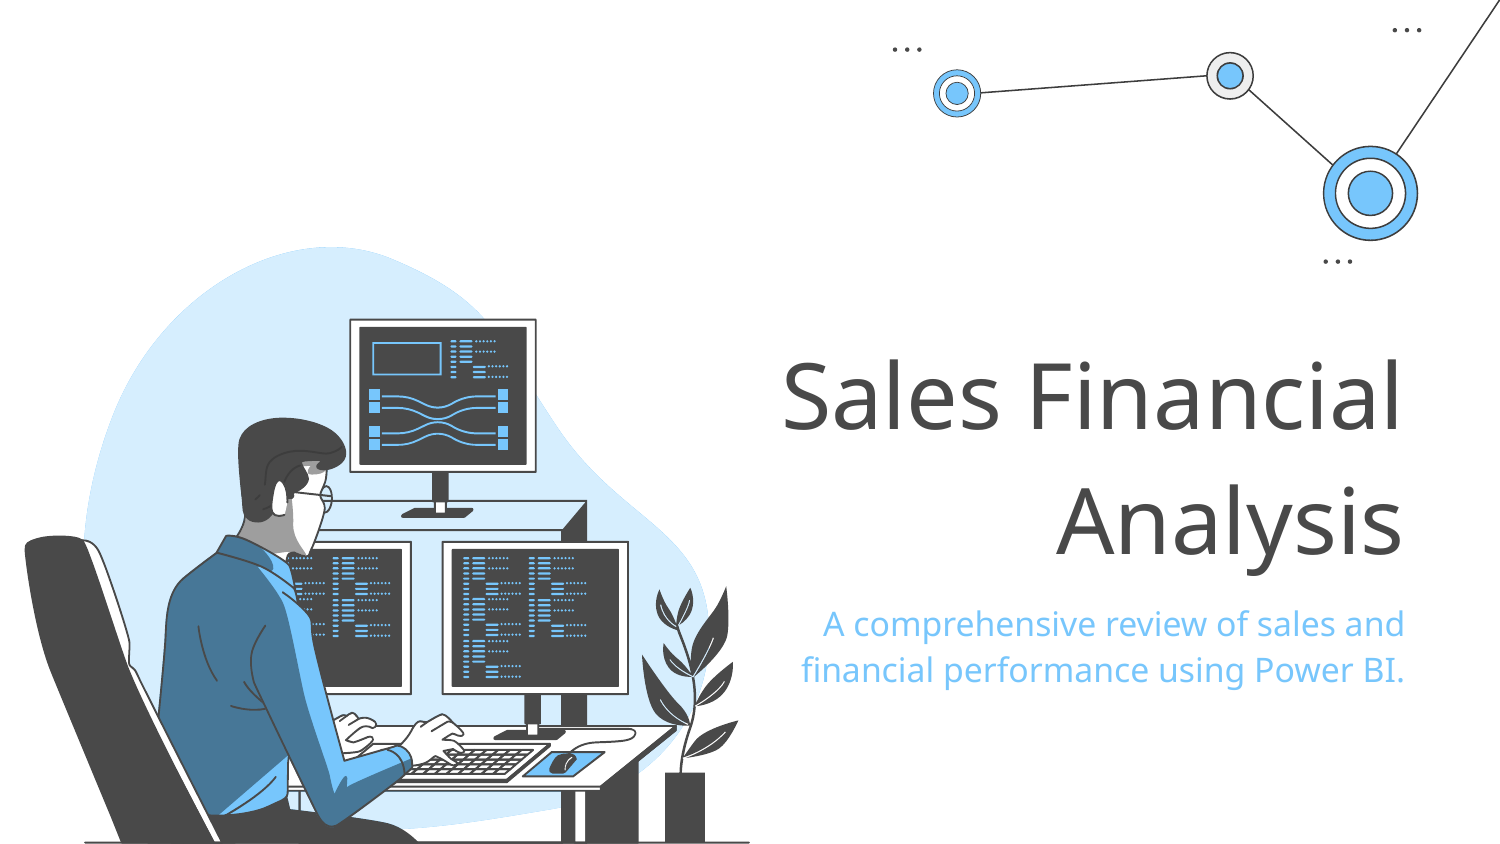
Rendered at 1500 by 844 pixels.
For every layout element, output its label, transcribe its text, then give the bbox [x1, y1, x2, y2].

title Sales Financial Analysis [751, 303, 1421, 585]
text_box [24, 246, 751, 844]
subtitle A comprehensive review of sales and financial performance using Power BI. [751, 585, 1421, 718]
